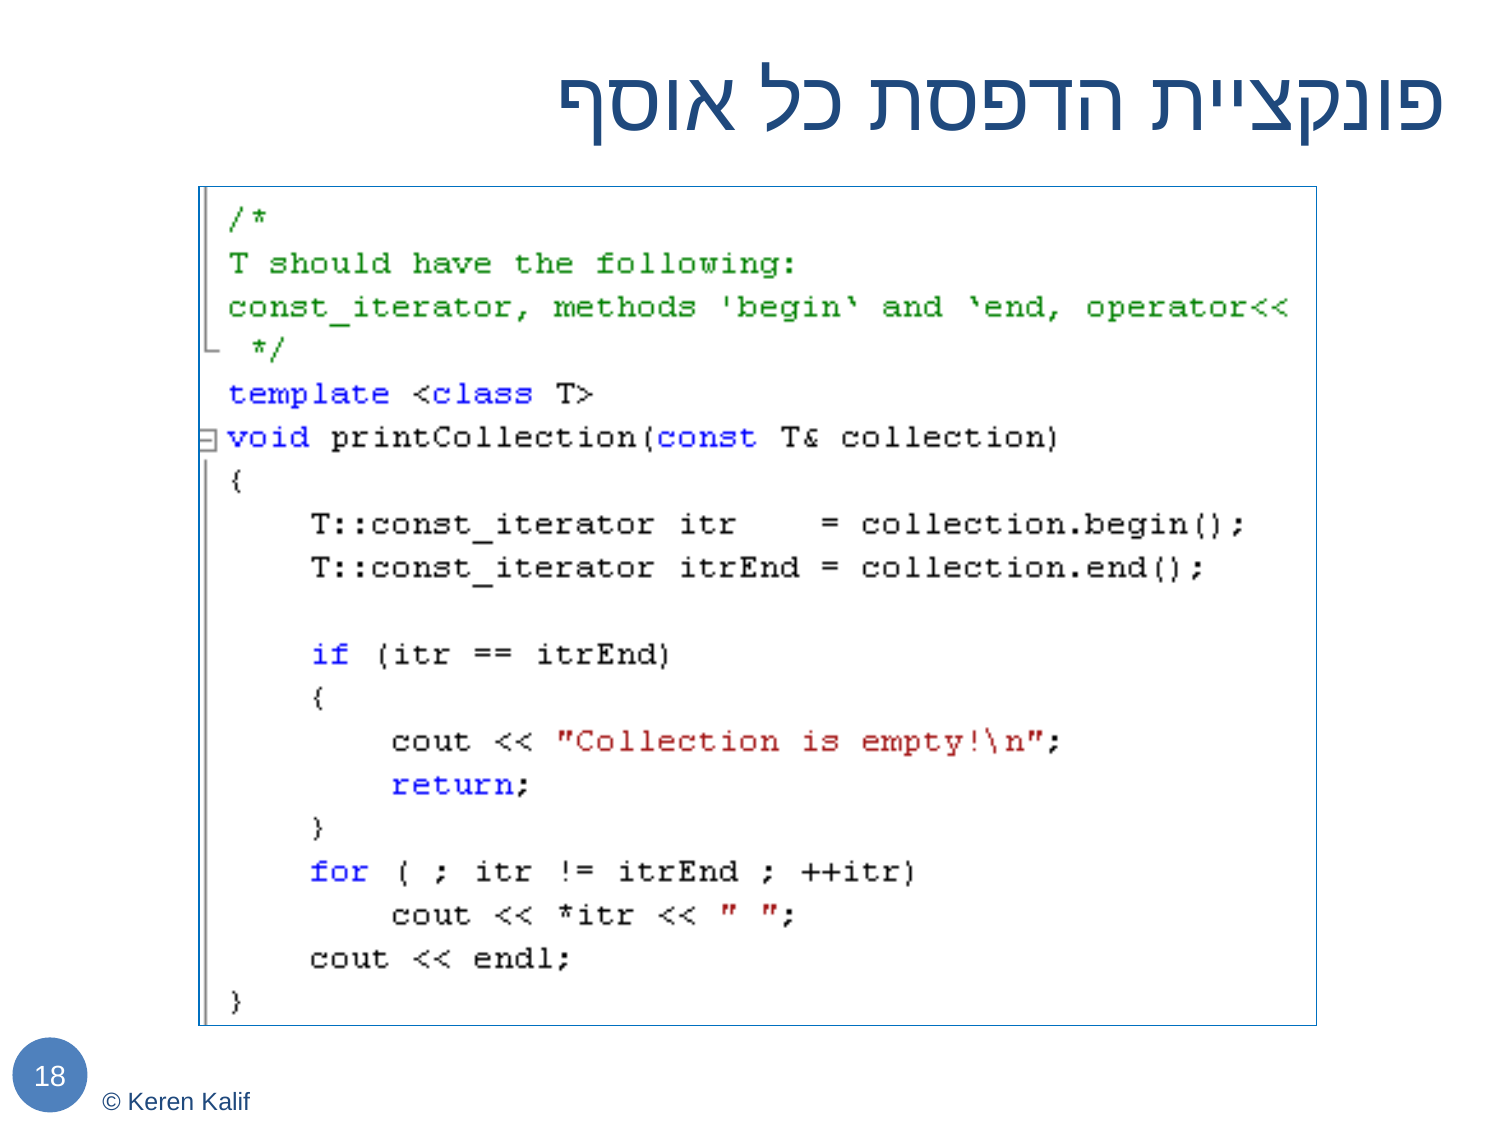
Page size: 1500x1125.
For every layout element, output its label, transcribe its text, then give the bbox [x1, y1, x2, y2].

footer © Keren Kalif [87, 1074, 300, 1125]
title פונקציית הדפסת כל אוסף [24, 44, 1463, 163]
picture [199, 187, 1316, 1026]
slide_number 18 [12, 1037, 88, 1113]
